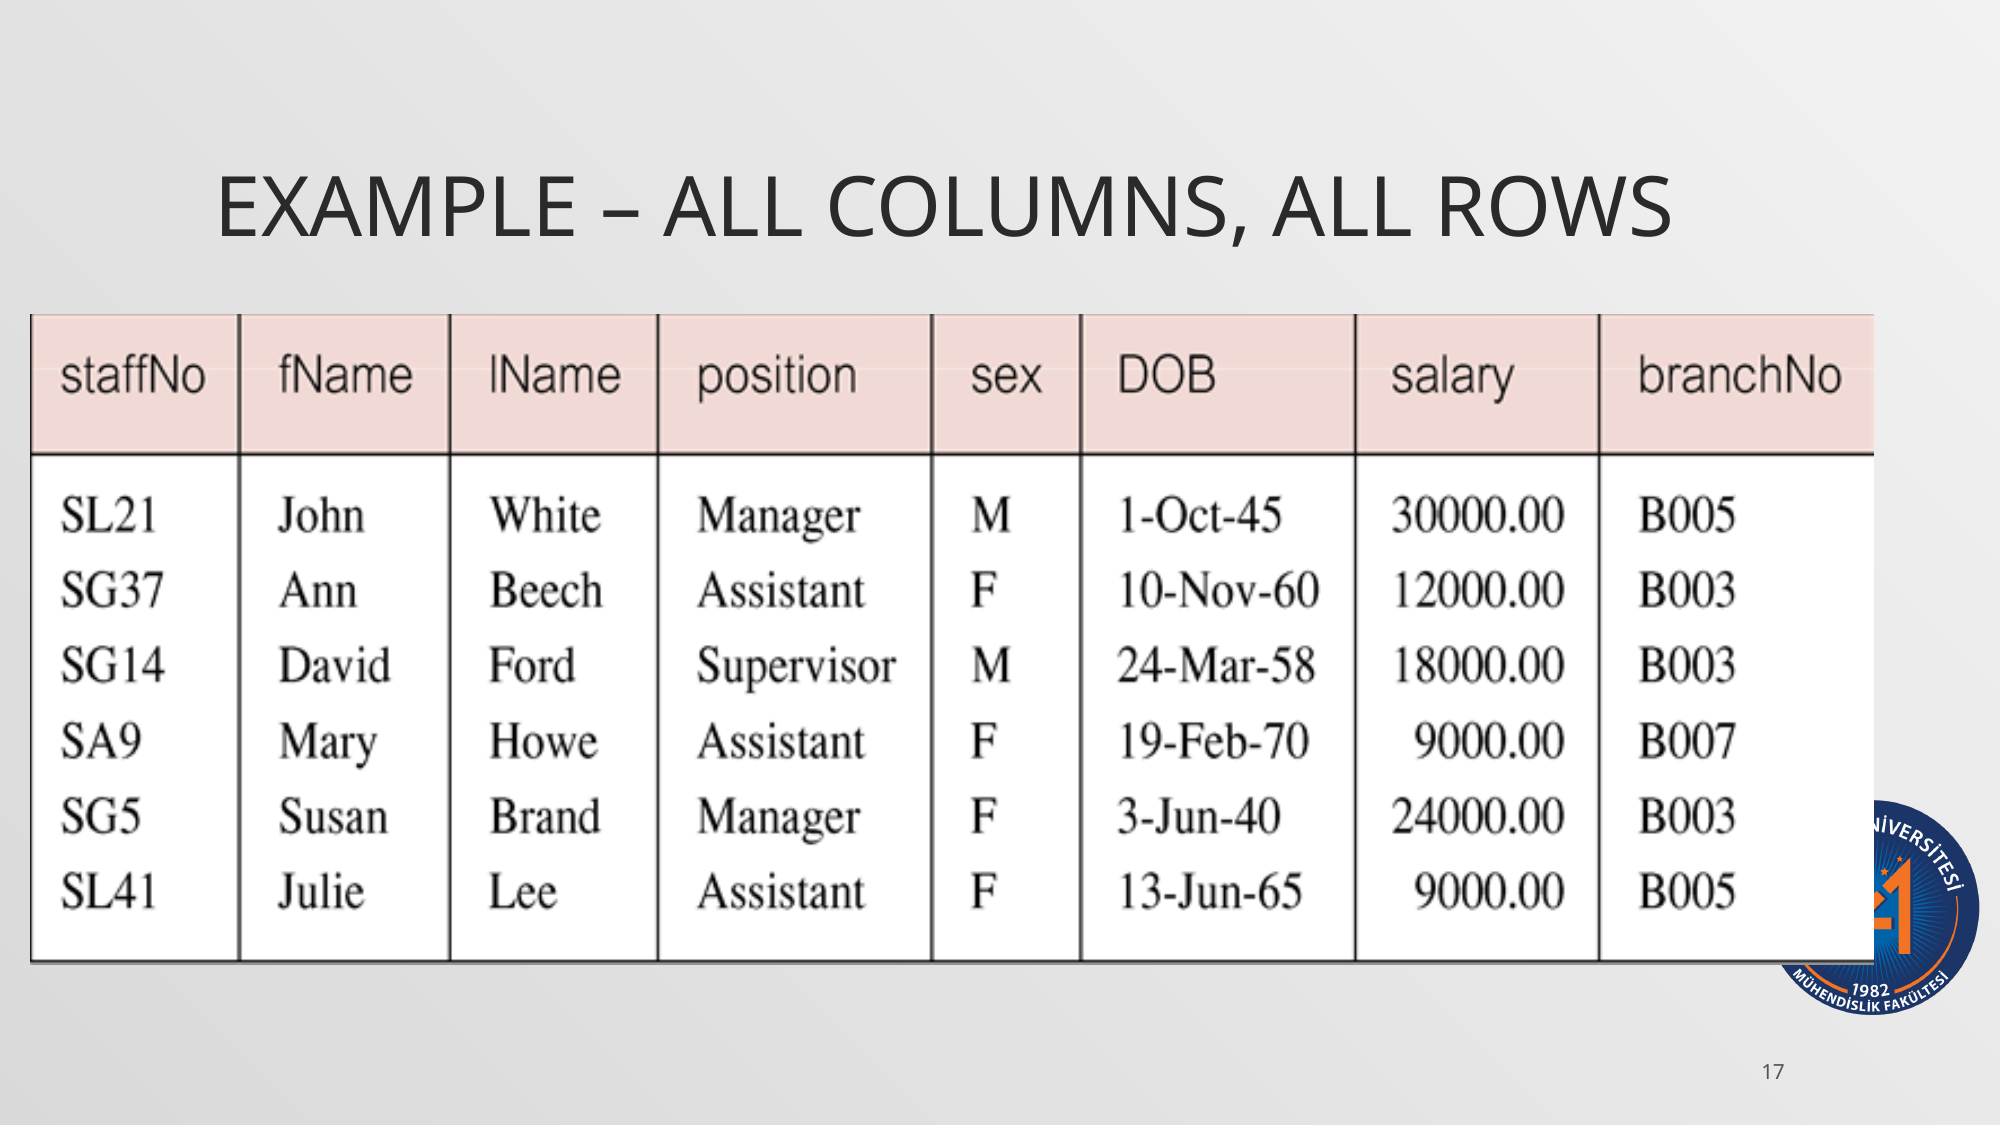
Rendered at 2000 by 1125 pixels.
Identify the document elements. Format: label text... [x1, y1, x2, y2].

slide_number 17 [1612, 1057, 1800, 1088]
picture [1744, 779, 2000, 1036]
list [30, 314, 1874, 965]
title Example – All columns, All Rows [199, 45, 1800, 263]
